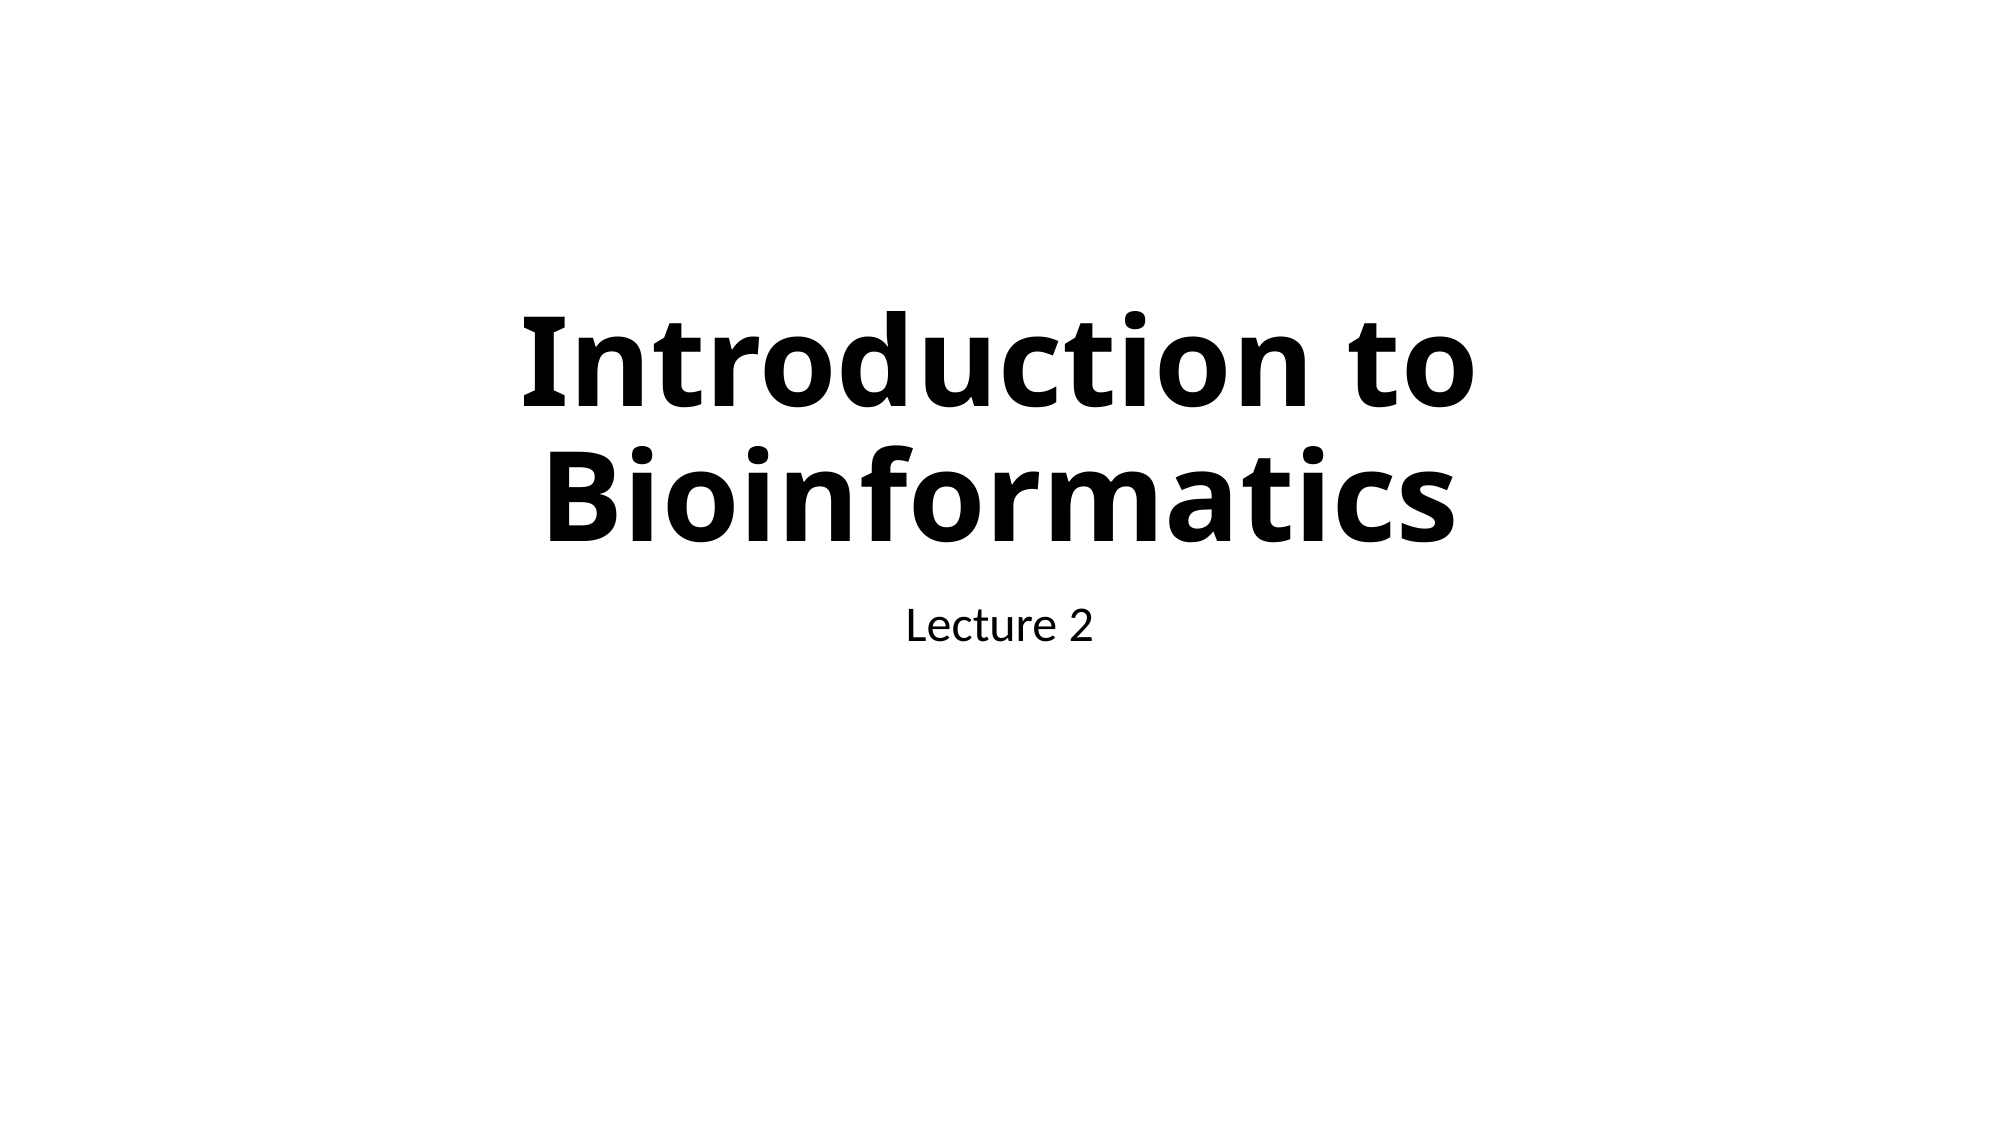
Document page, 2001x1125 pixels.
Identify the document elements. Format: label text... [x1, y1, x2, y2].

title Introduction to Bioinformatics [249, 184, 1750, 576]
subtitle Lecture 2 [249, 590, 1750, 863]
